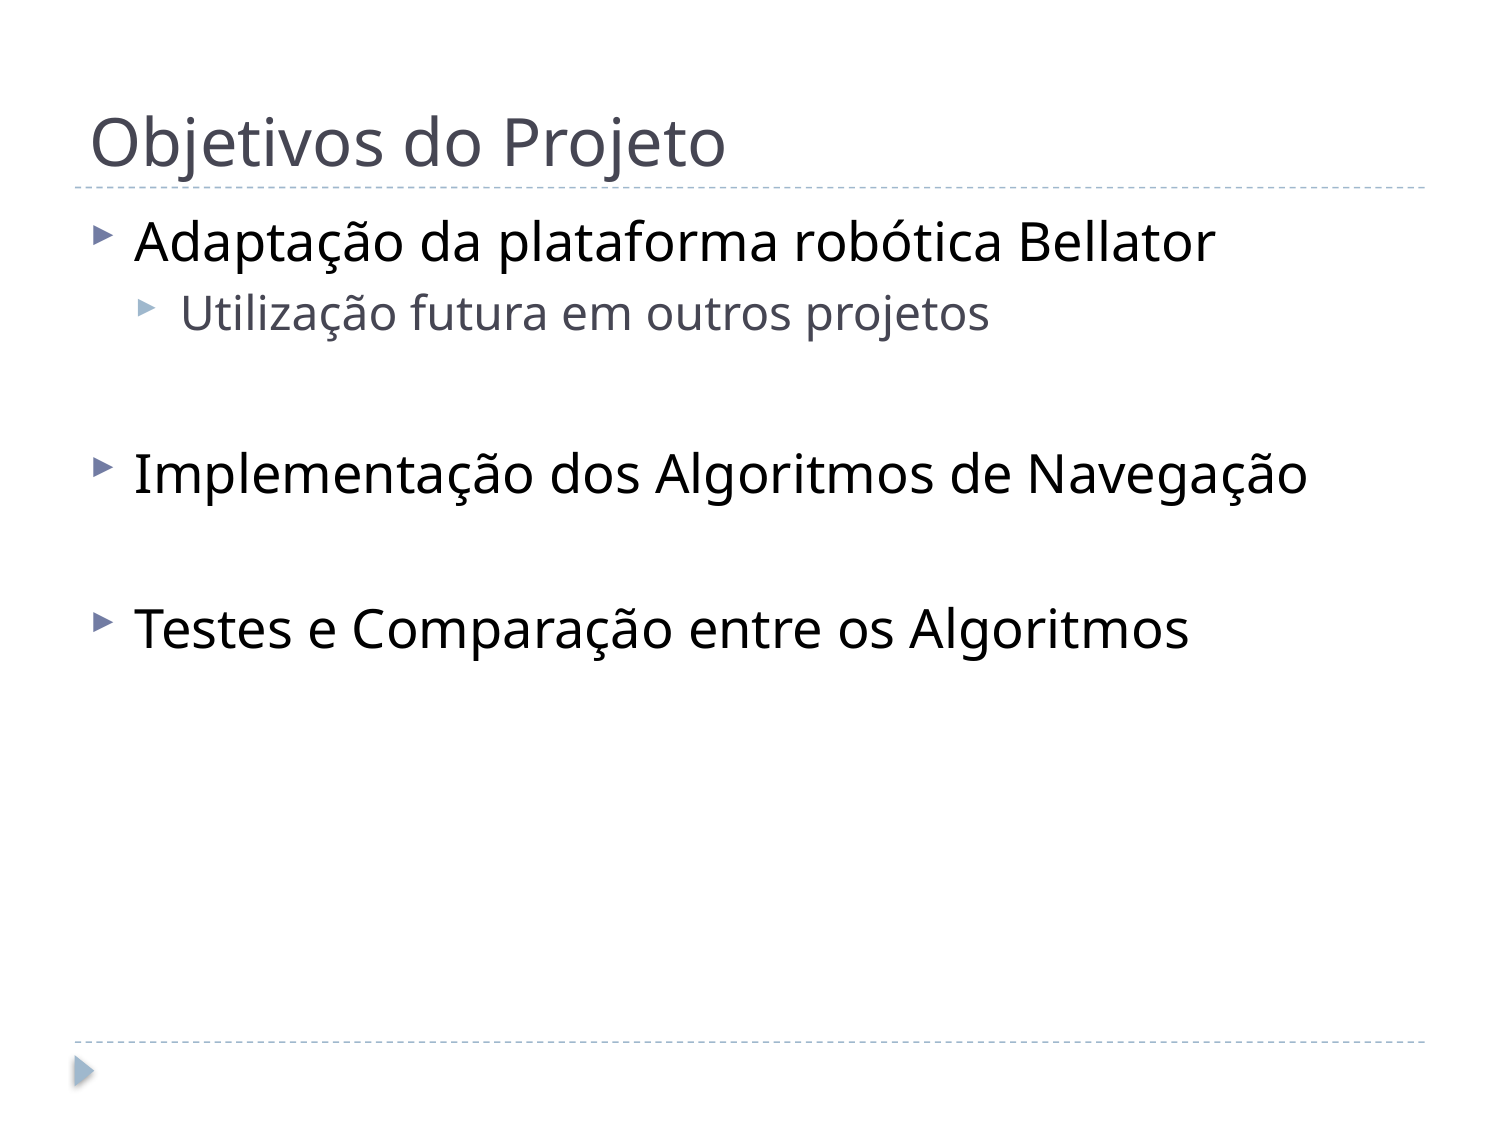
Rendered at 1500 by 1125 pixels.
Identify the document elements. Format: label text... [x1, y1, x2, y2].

title Objetivos do Projeto [75, 24, 1425, 188]
list Adaptação da plataforma robótica Bellator Utilização futura em outros projetos Implementação dos Algoritmos de Navegação Testes e Comparação entre os Algoritmos [75, 200, 1425, 1010]
